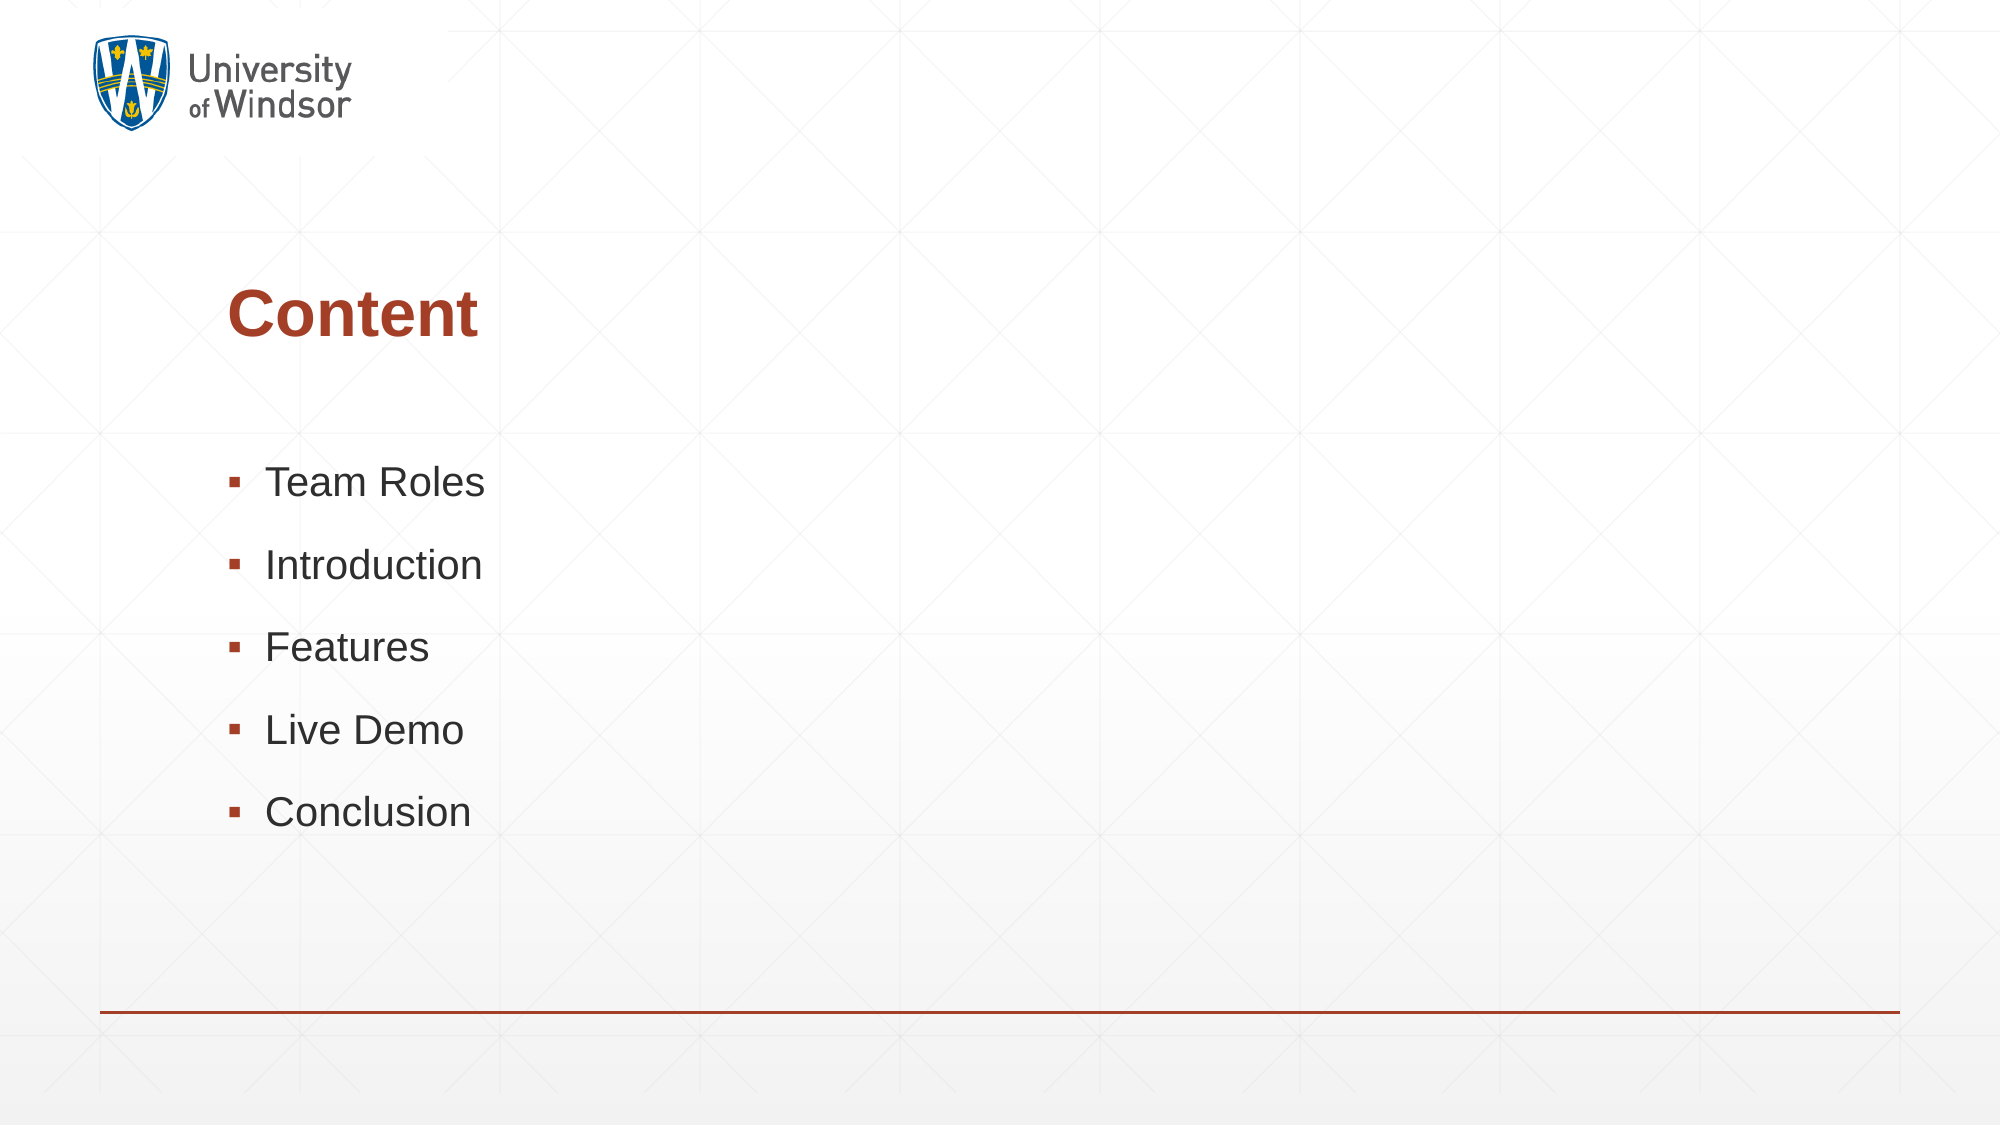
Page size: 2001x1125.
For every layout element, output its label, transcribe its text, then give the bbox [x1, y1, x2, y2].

picture [0, 8, 448, 156]
list Team Roles Introduction Features Live Demo Conclusion [212, 453, 1788, 997]
title Content [212, 170, 1788, 359]
